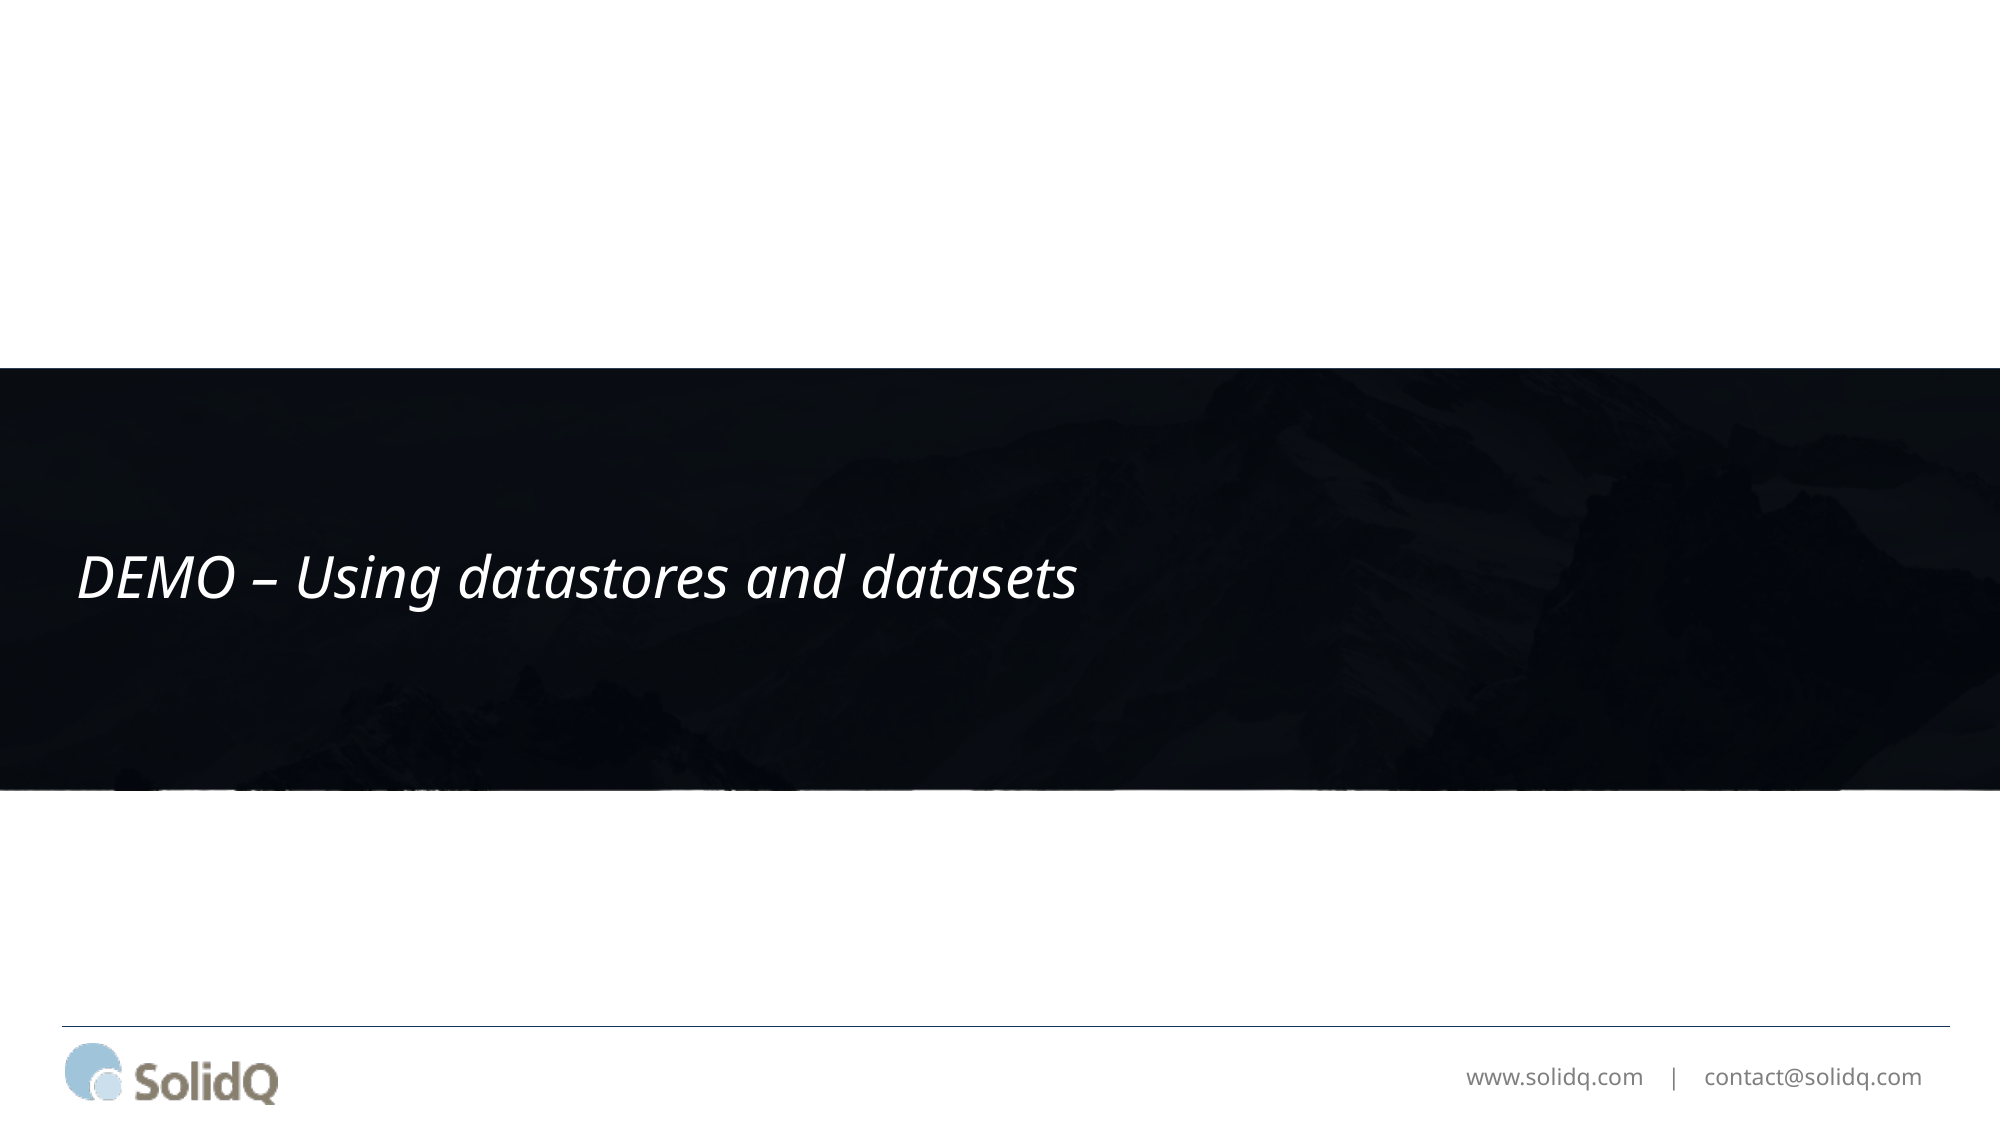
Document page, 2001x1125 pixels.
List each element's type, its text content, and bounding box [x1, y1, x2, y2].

title DEMO – Using datastores and datasets [61, 504, 1939, 655]
picture [65, 1043, 278, 1105]
